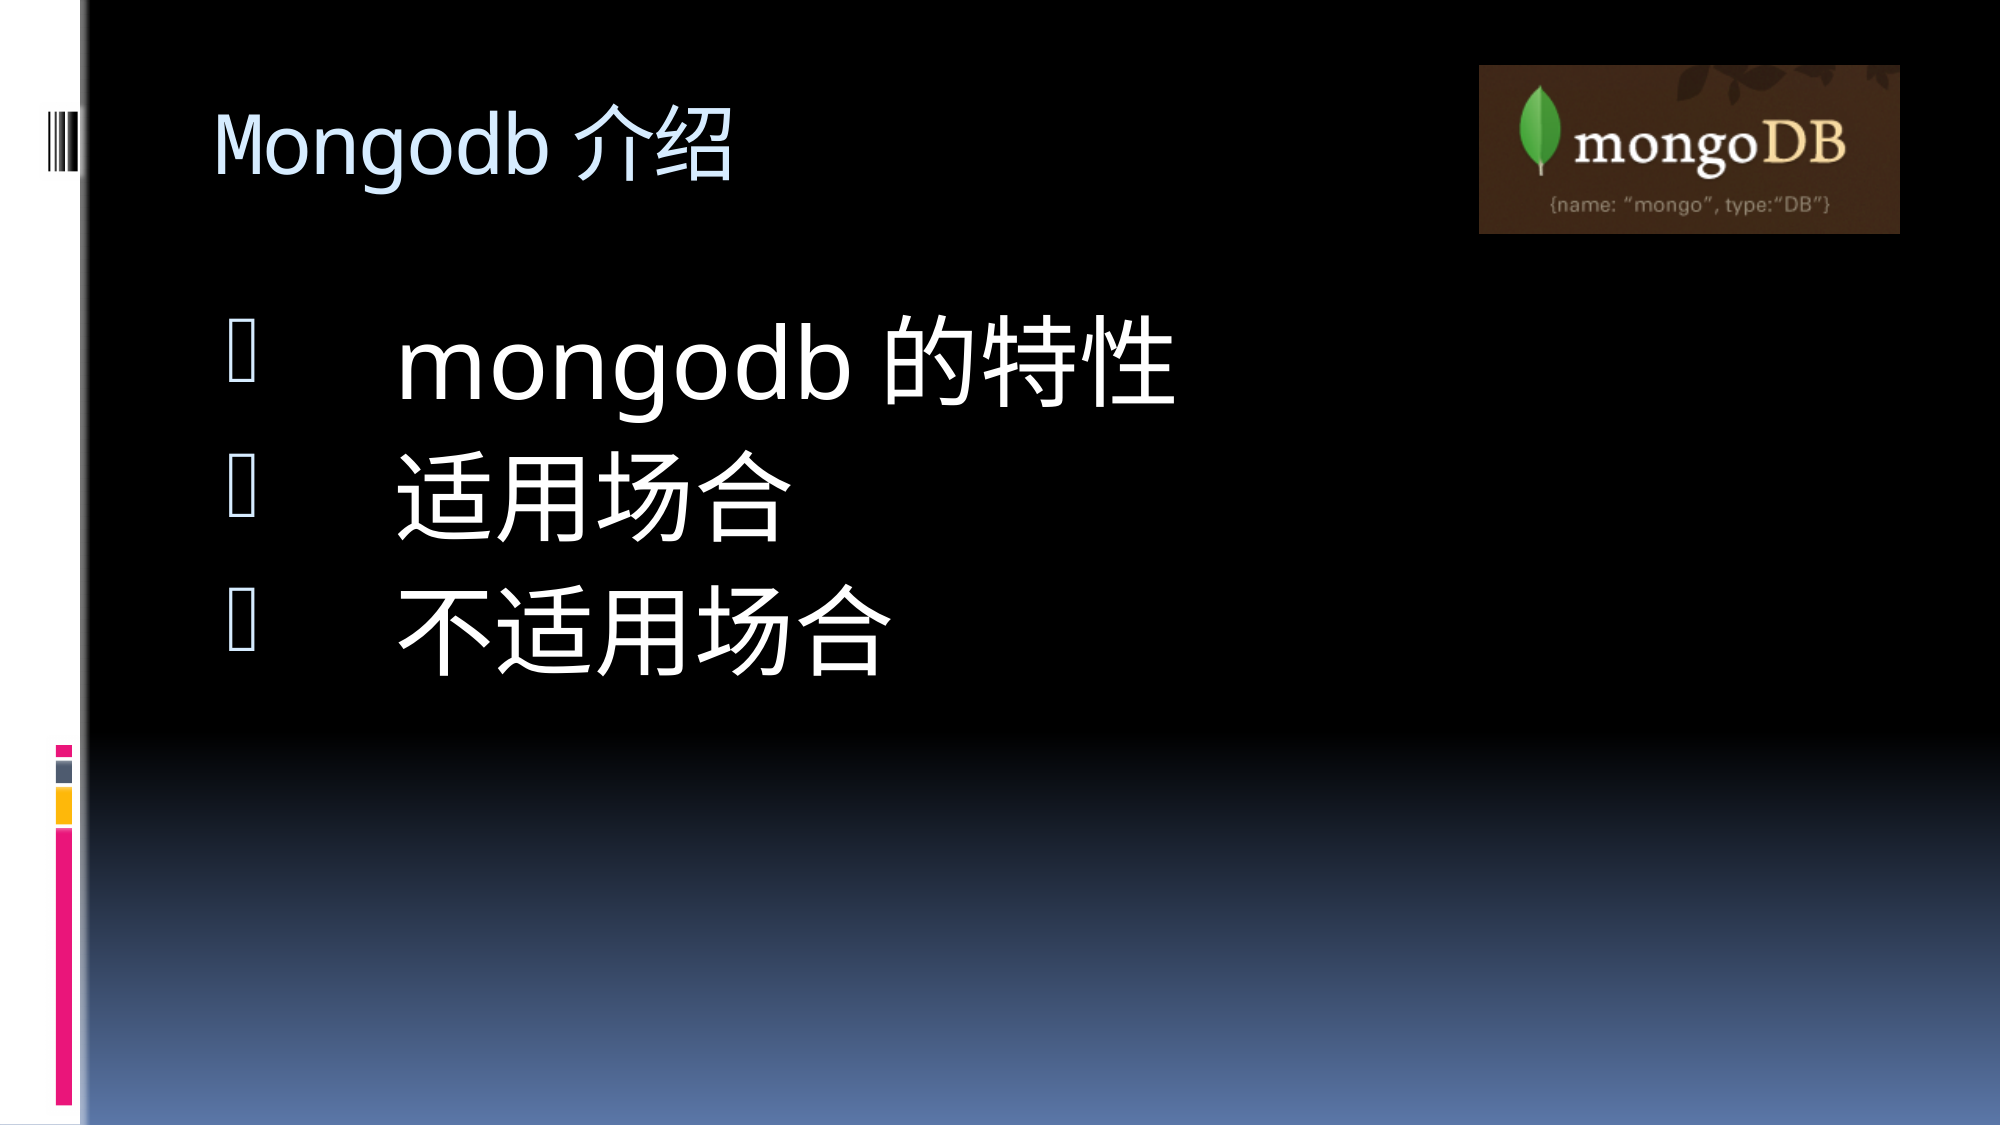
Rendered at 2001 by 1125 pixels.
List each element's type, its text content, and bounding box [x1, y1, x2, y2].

title Mongodb介绍 [200, 83, 1470, 234]
list mongodb的特性 适用场合 不适用场合 [200, 292, 1900, 1043]
picture [1479, 64, 1901, 235]
